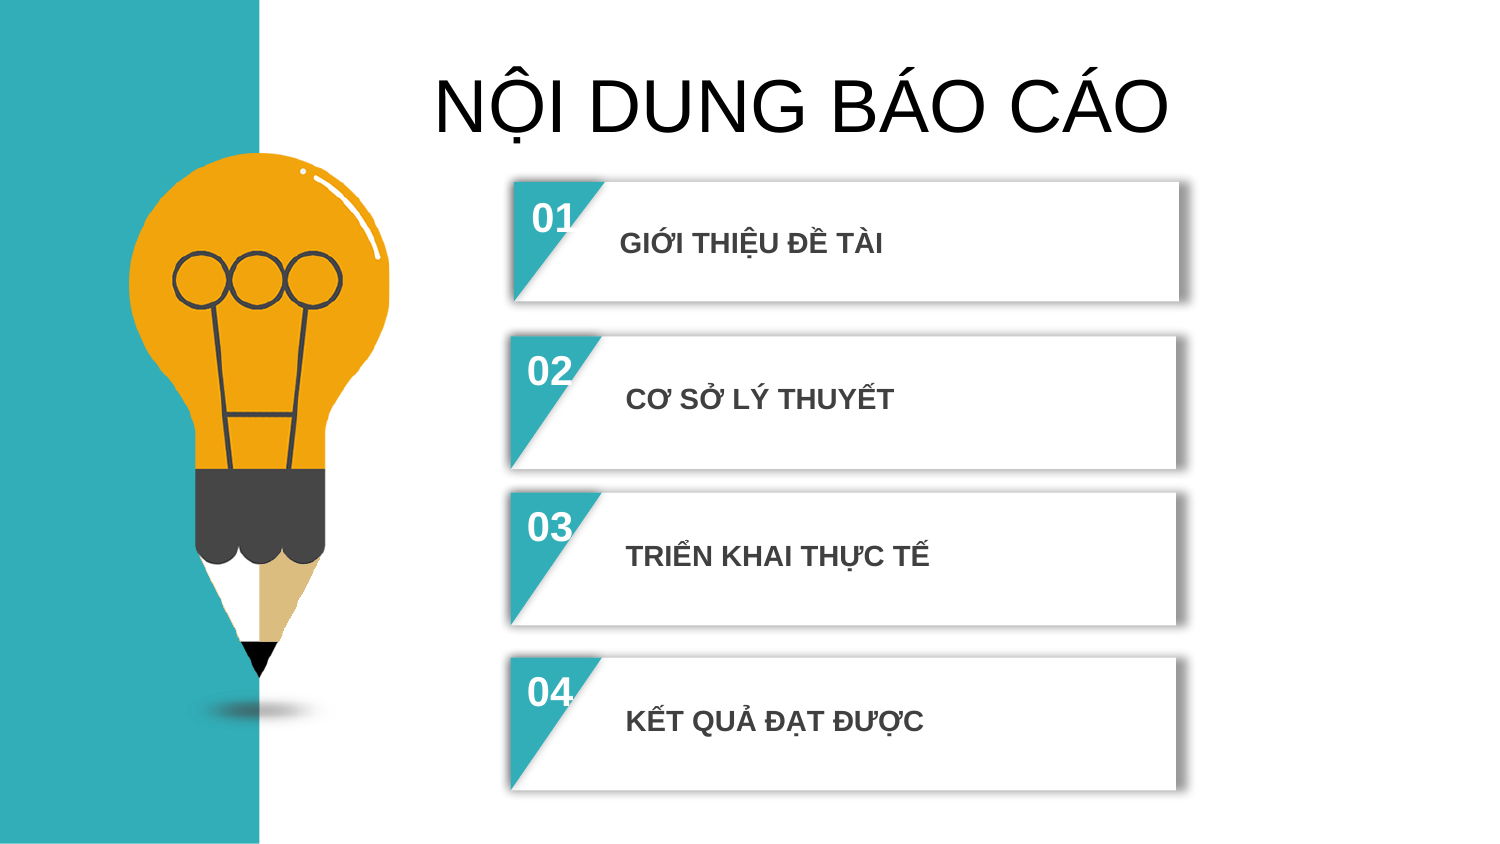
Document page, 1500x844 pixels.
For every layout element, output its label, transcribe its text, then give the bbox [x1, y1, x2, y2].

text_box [510, 492, 1177, 626]
picture [129, 153, 390, 731]
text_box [510, 657, 1177, 791]
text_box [513, 181, 1180, 302]
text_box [510, 336, 1177, 470]
text_box NỘI DUNG BÁO CÁO [419, 55, 1500, 151]
